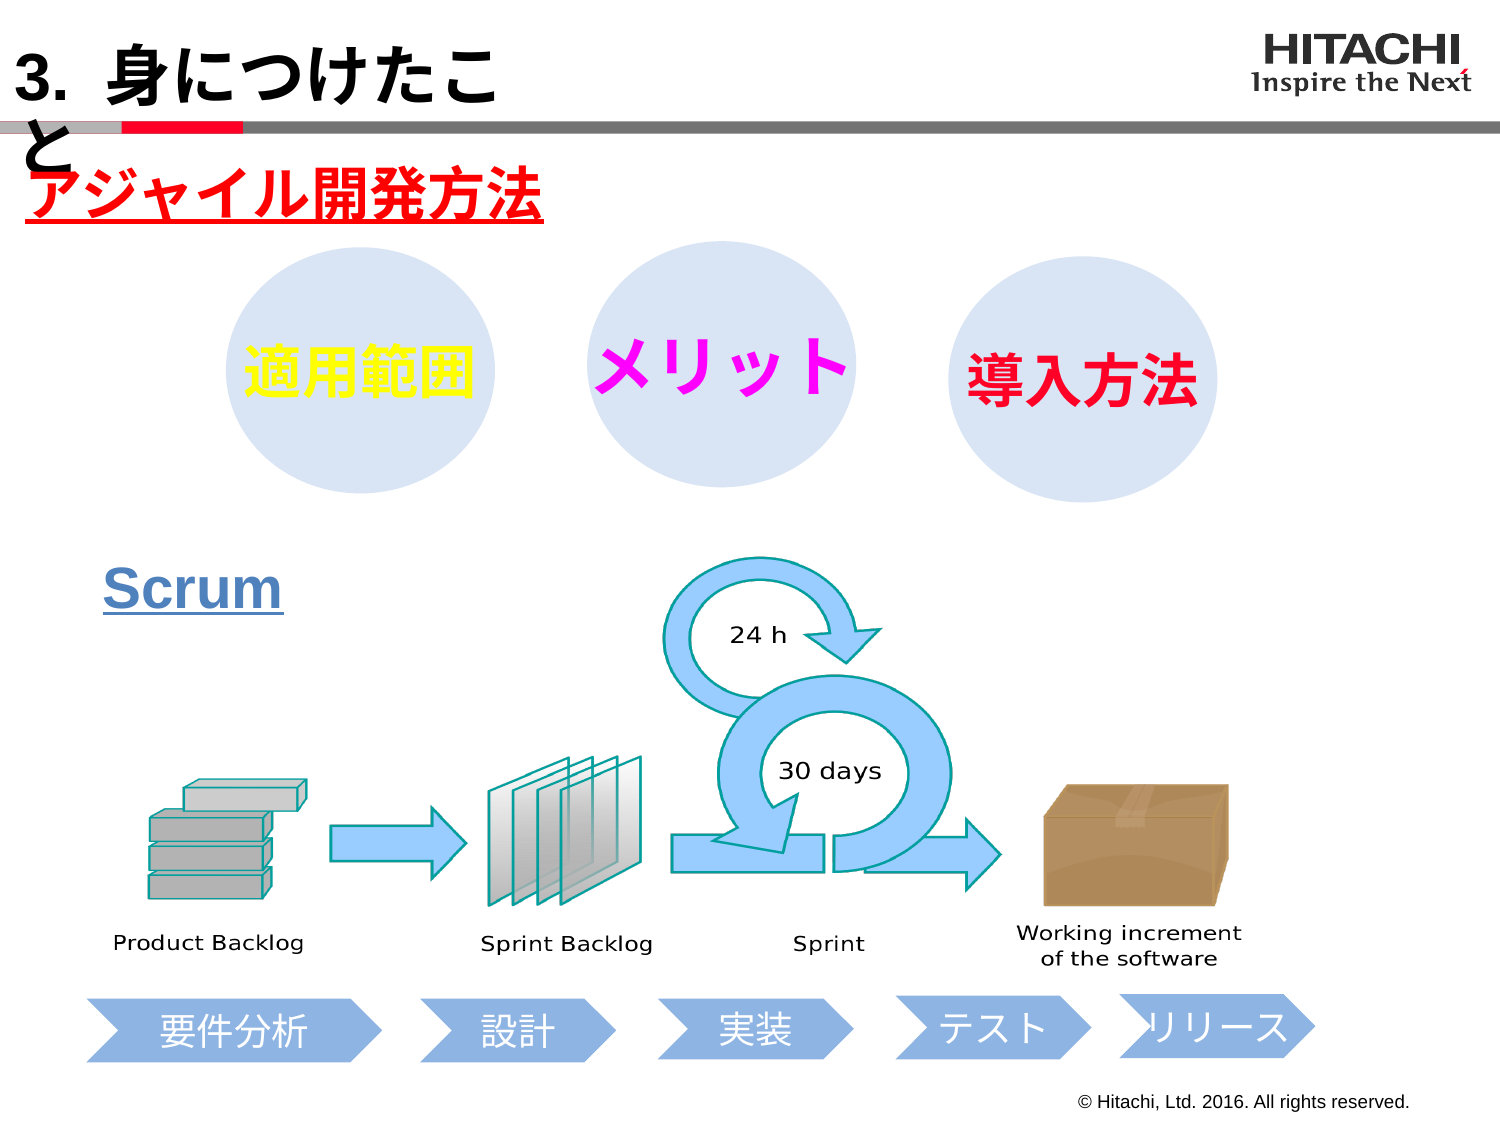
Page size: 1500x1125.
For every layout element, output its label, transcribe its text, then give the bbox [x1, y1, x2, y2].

text_box 適用範囲 [225, 247, 496, 494]
text_box アジャイル開発方法 [10, 157, 559, 235]
title 3. 身につけたこと [0, 35, 531, 125]
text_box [221, 1035, 1094, 1068]
text_box メリット [587, 241, 857, 488]
text_box 要件分析 [86, 1035, 216, 1063]
picture [86, 521, 1276, 1027]
text_box リリース [1119, 994, 1316, 1059]
text_box 導入方法 [948, 256, 1218, 503]
